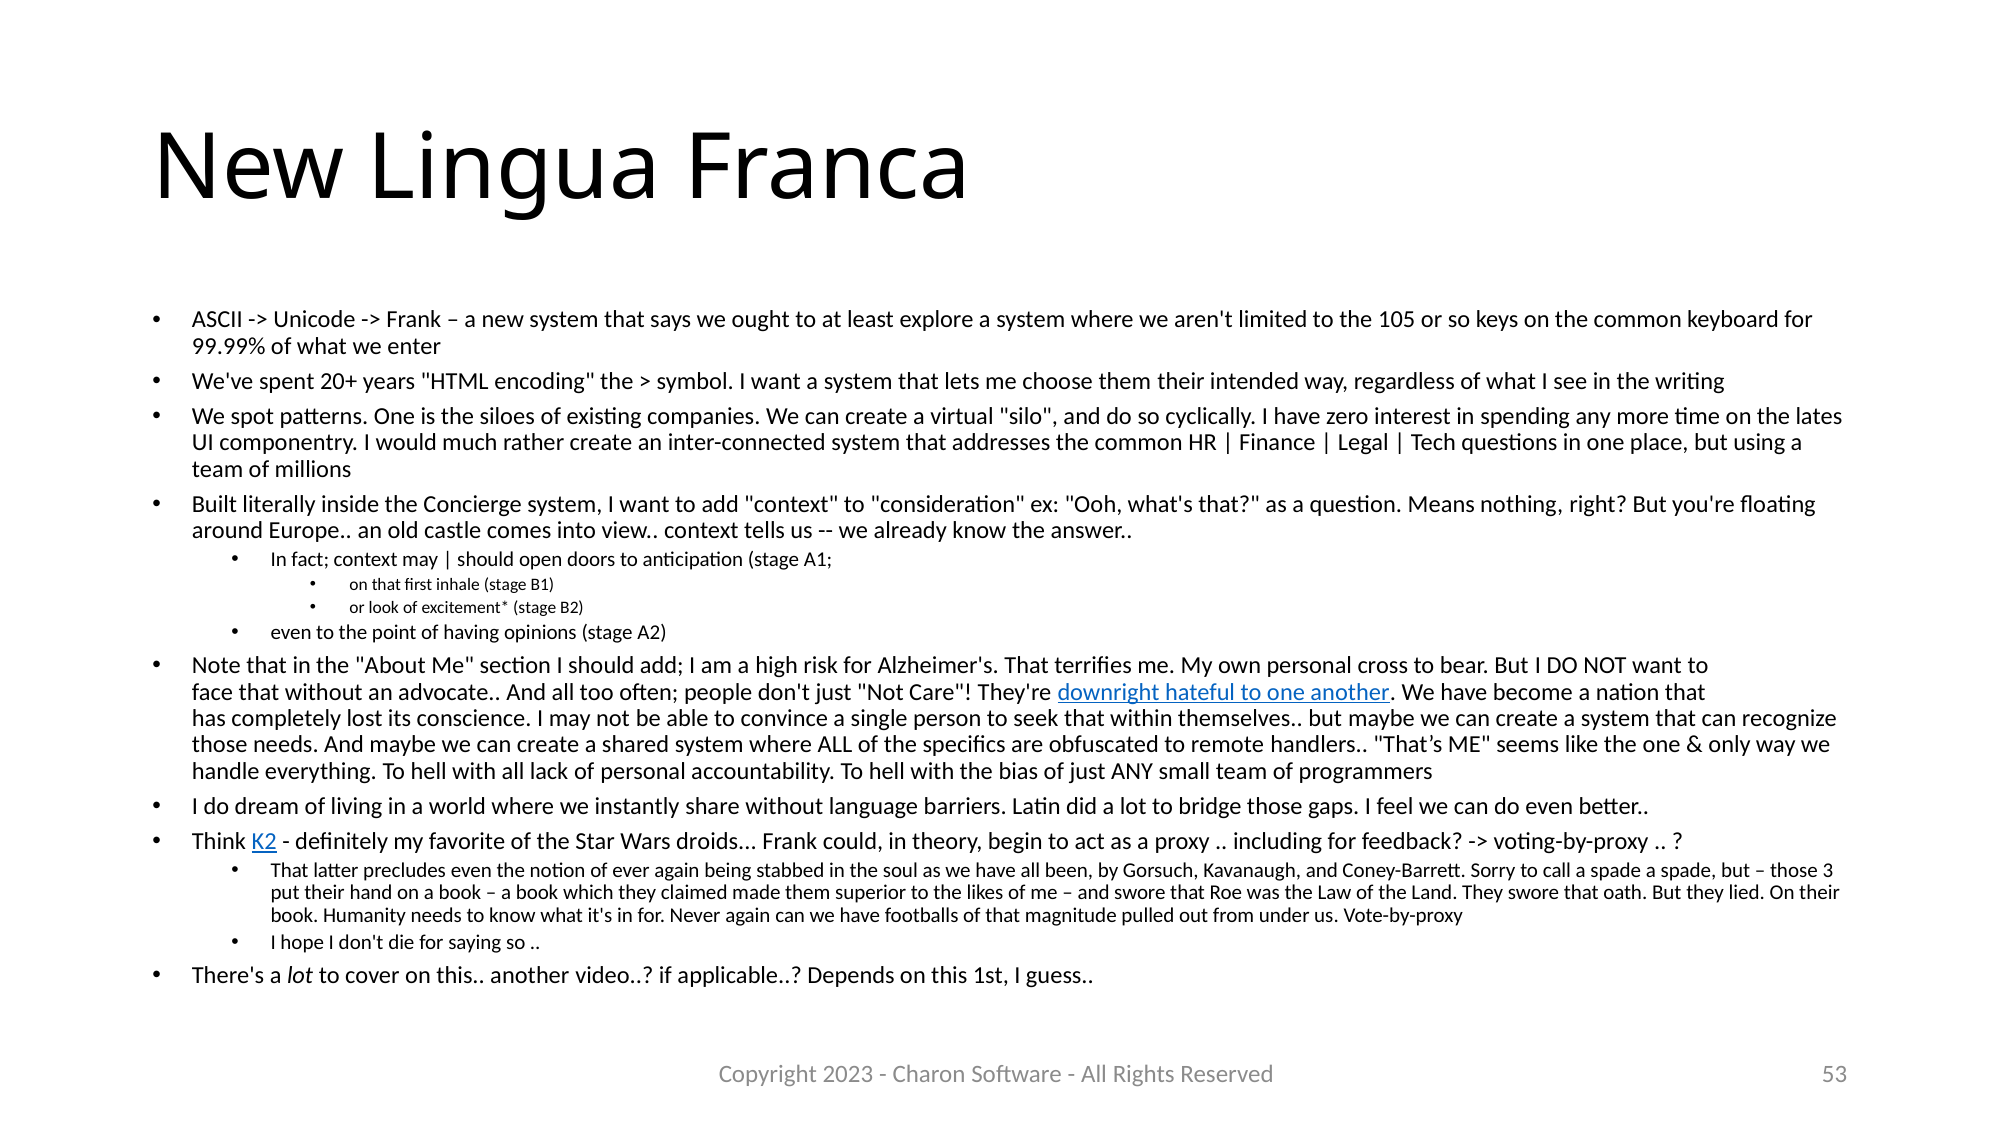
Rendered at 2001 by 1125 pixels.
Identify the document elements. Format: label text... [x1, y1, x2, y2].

slide_number 53 [1412, 1042, 1863, 1103]
title New Lingua Franca [137, 59, 1863, 278]
footer Copyright 2023 - Charon Software - All Rights Reserved [662, 1042, 1338, 1103]
list ASCII -> Unicode -> Frank – a new system that says we ought to at least explore a system where we aren't limited to the 105 or so keys on the common keyboard for 99.99% of what we enter We've spent 20+ years "HTML encoding" the > symbol. I want a system that lets me choose them their intended way, regardless of what I see in the writing We spot patterns. One is the siloes of existing companies. We can create a virtual "silo", and do so cyclically. I have zero interest in spending any more time on the lates UI componentry. I would much rather create an inter-connected system that addresses the common HR | Finance | Legal | Tech questions in one place, but using a team of millions Built literally inside the Concierge system, I want to add "context" to "consideration" ex: "Ooh, what's that?" as a question. Means nothing, right? But you're floating around Europe.. an old castle comes into view.. context tells us -- we already know the answer.. In fact; context may | should open doors to anticipation (stage A1; on that first inhale (stage B1) or look of excitement* (stage B2) even to the point of having opinions (stage A2) Note that in the "About Me" section I should add; I am a high risk for Alzheimer's. That terrifies me. My own personal cross to bear. But I DO NOT want to face that without an advocate.. And all too often; people don't just "Not Care"! They're downright hateful to one another. We have become a nation that has completely lost its conscience. I may not be able to convince a single person to seek that within themselves.. but maybe we can create a system that can recognize those needs. And maybe we can create a shared system where ALL of the specifics are obfuscated to remote handlers.. "That’s ME" seems like the one & only way we handle everything. To hell with all lack of personal accountability. To hell with the bias of just ANY small team of programmers I do dream of living in a world where we instantly share without language barriers. Latin did a lot to bridge those gaps. I feel we can do even better.. Think K2 - definitely my favorite of the Star Wars droids... Frank could, in theory, begin to act as a proxy .. including for feedback? -> voting-by-proxy .. ? That latter precludes even the notion of ever again being stabbed in the soul as we have all been, by Gorsuch, Kavanaugh, and Coney-Barrett. Sorry to call a spade a spade, but – those 3 put their hand on a book – a book which they claimed made them superior to the likes of me – and swore that Roe was the Law of the Land. They swore that oath. But they lied. On their book. Humanity needs to know what it's in for. Never again can we have footballs of that magnitude pulled out from under us. Vote-by-proxy I hope I don't die for saying so .. There's a lot to cover on this.. another video..? if applicable..? Depends on this 1st, I guess.. [137, 299, 1863, 1014]
